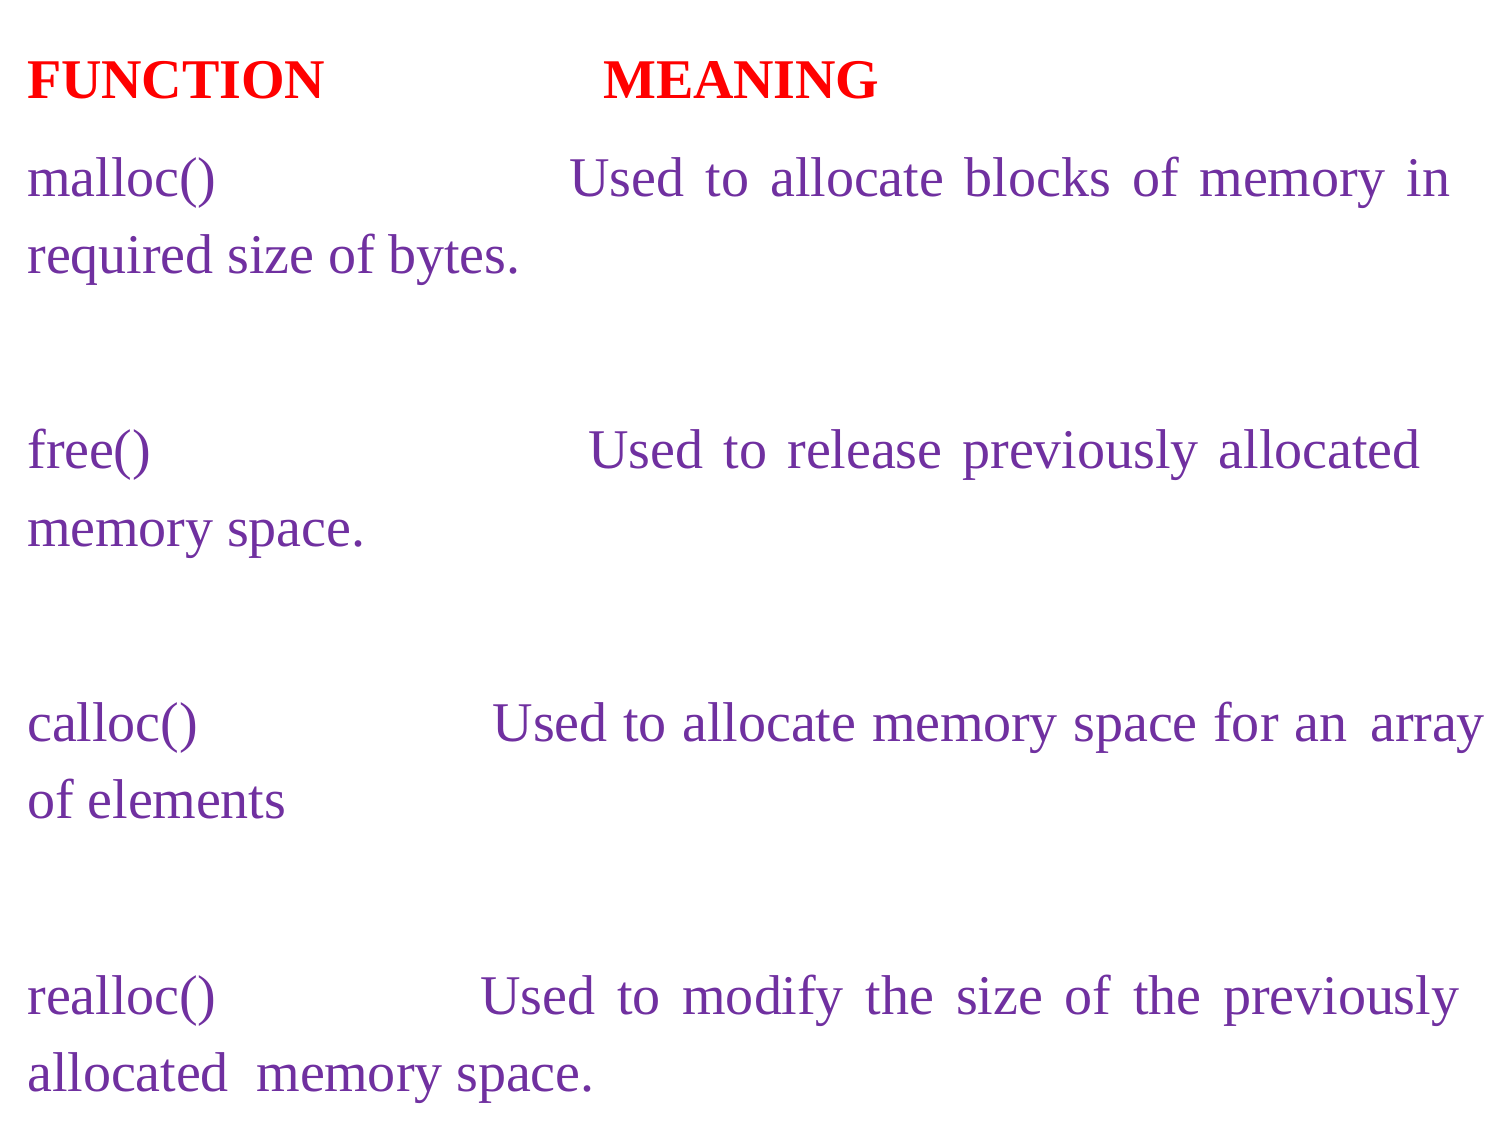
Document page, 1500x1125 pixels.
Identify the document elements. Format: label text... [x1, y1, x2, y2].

list FUNCTION MEANING malloc() Used to allocate blocks of memory in required size of bytes. free() Used to release previously allocated memory space. calloc() Used to allocate memory space for an array of elements realloc() Used to modify the size of the previously allocated memory space. [12, 24, 1500, 1113]
